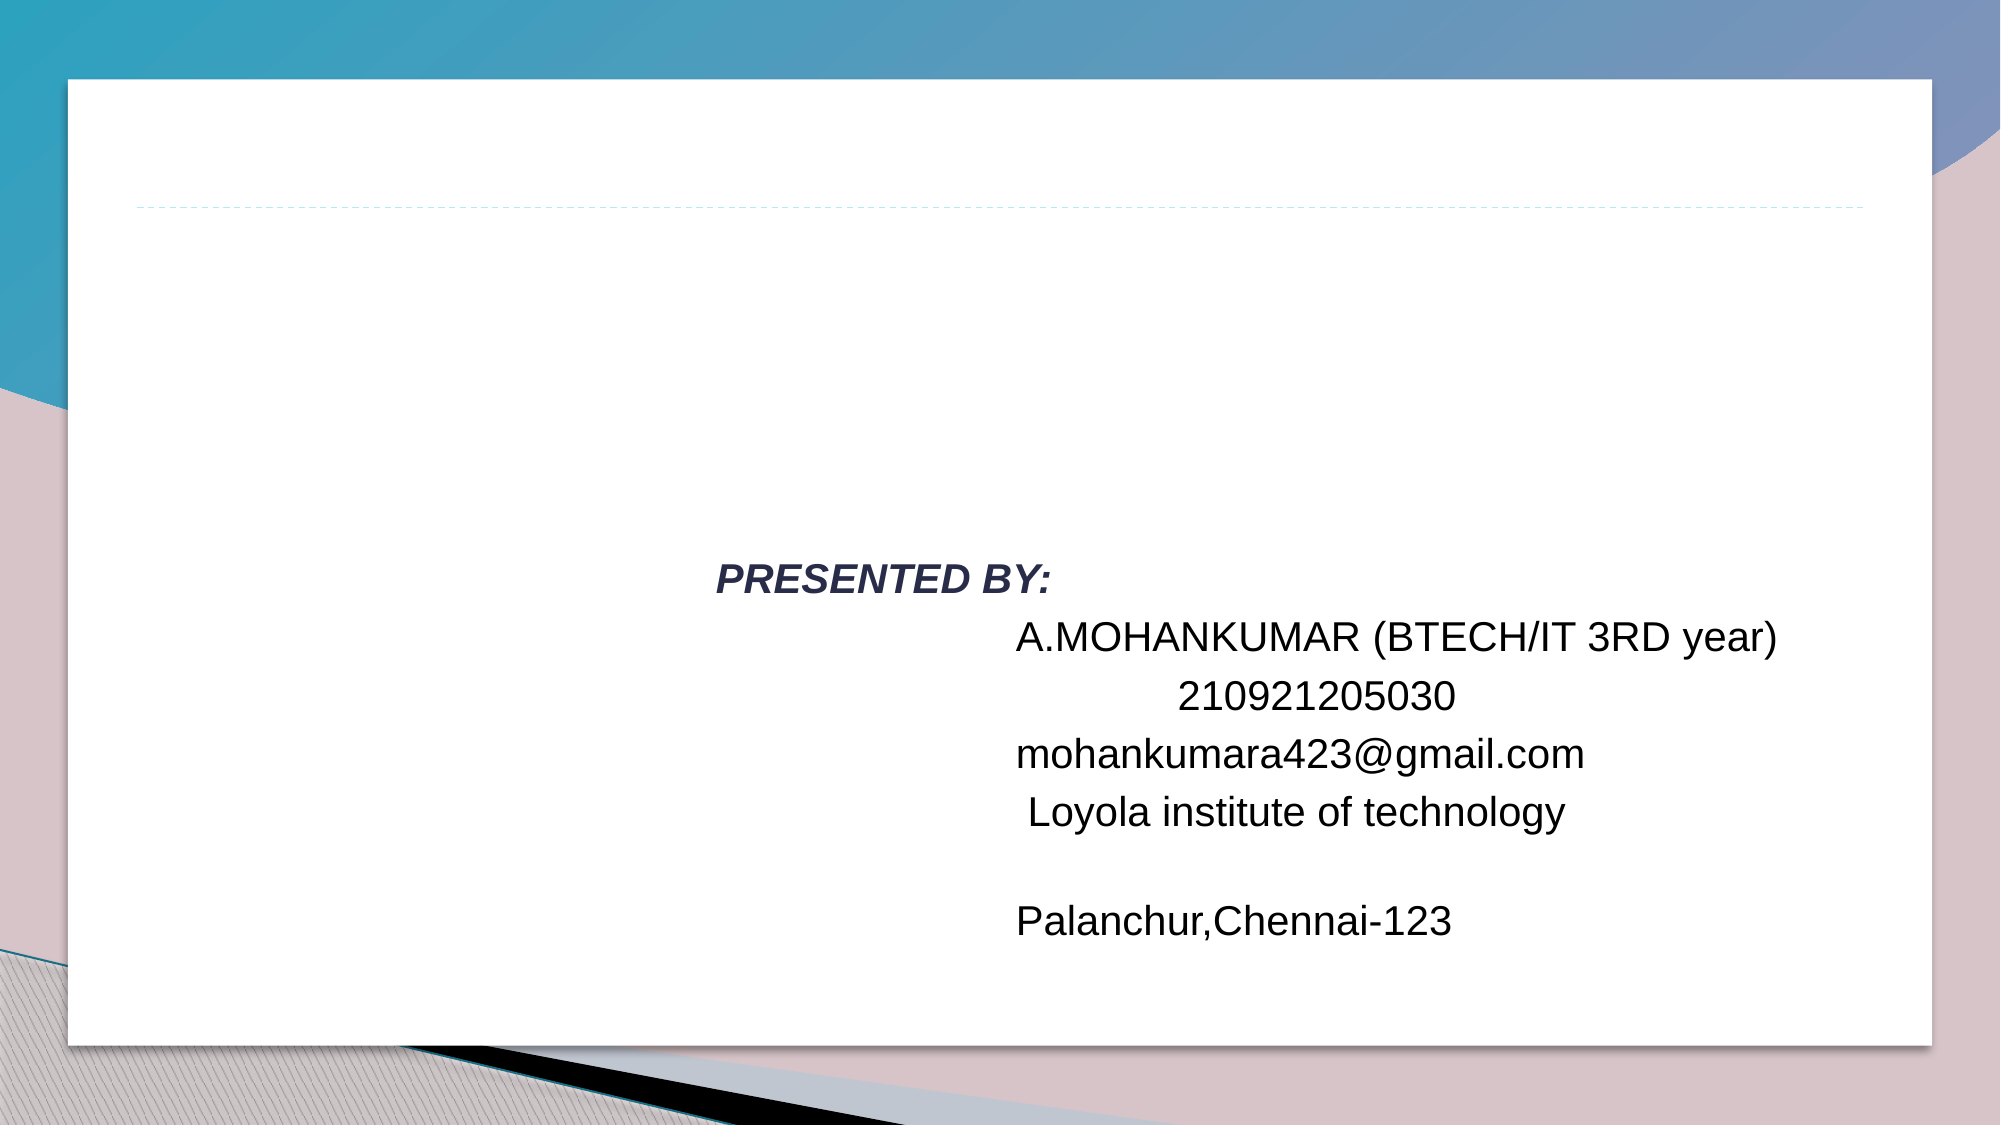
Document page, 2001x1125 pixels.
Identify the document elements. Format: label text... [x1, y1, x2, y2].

list PRESENTED BY: A.MOHANKUMAR (BTECH/IT 3RD year) 210921205030 mohankumara423@gmail.com Loyola institute of technology Palanchur,Chennai-123 [40, 47, 2000, 1125]
